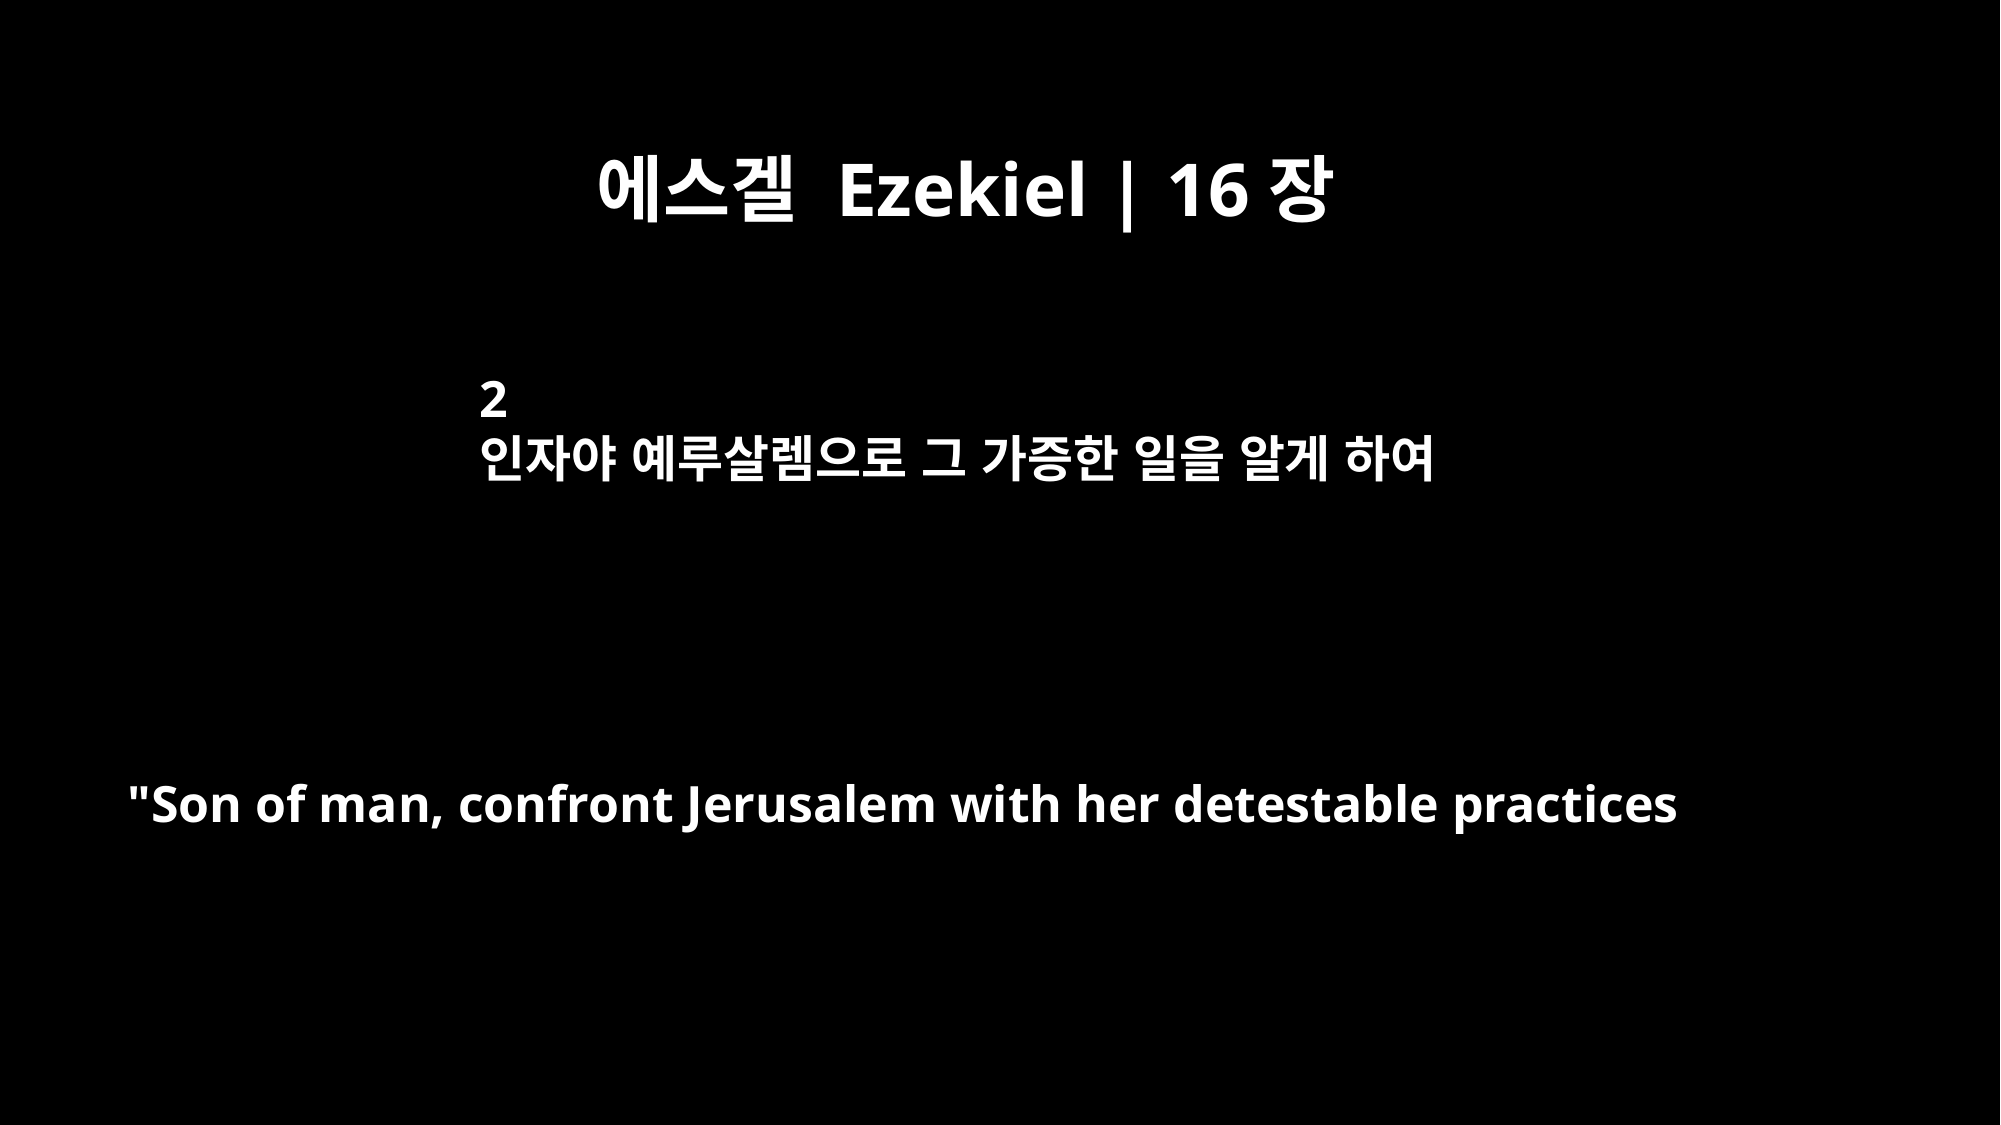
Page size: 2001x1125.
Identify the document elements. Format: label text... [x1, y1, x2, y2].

text_box 2 인자야 예루살렘으로 그 가증한 일을 알게 하여 [464, 359, 1453, 495]
text_box 에스겔 Ezekiel | 16장 [581, 136, 1351, 239]
text_box "Son of man, confront Jerusalem with her detestable practices [113, 764, 1695, 840]
